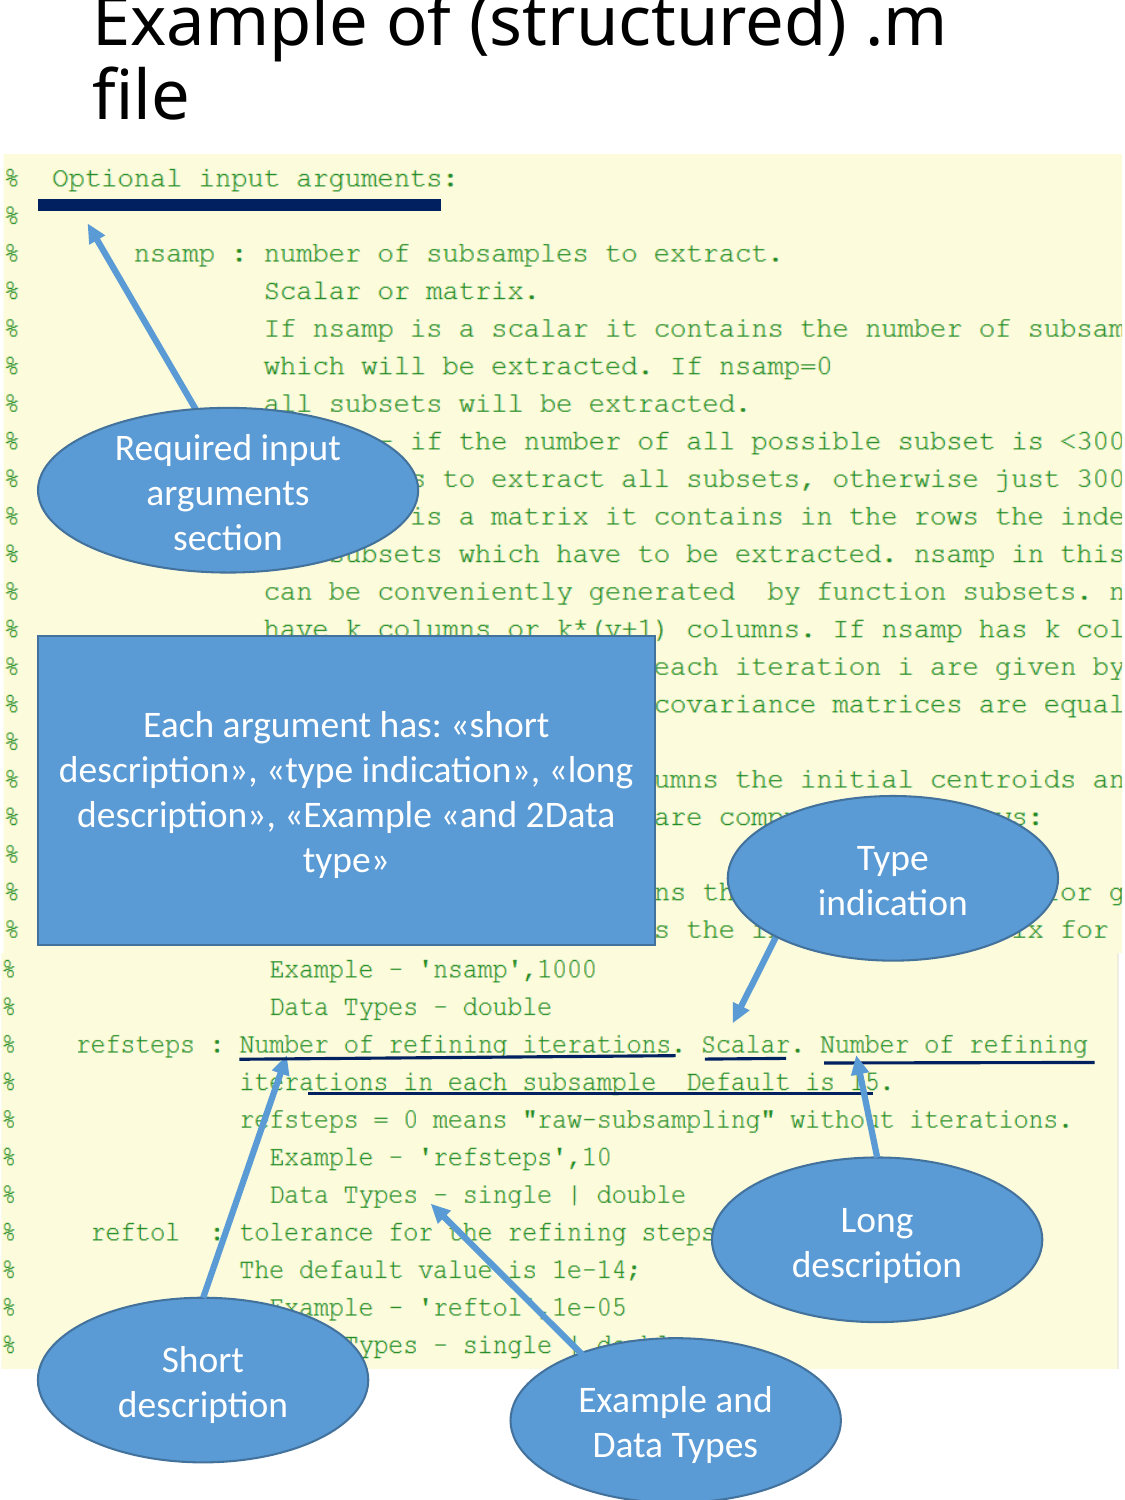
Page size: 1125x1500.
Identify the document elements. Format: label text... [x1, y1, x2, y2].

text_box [37, 1094, 369, 1463]
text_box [856, 1055, 878, 1158]
picture [0, 154, 1123, 1369]
text_box Example and Data Types [509, 1369, 842, 1500]
title Example of (structured) .m file [77, 5, 1048, 114]
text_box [37, 204, 1095, 1094]
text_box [431, 1203, 591, 1364]
